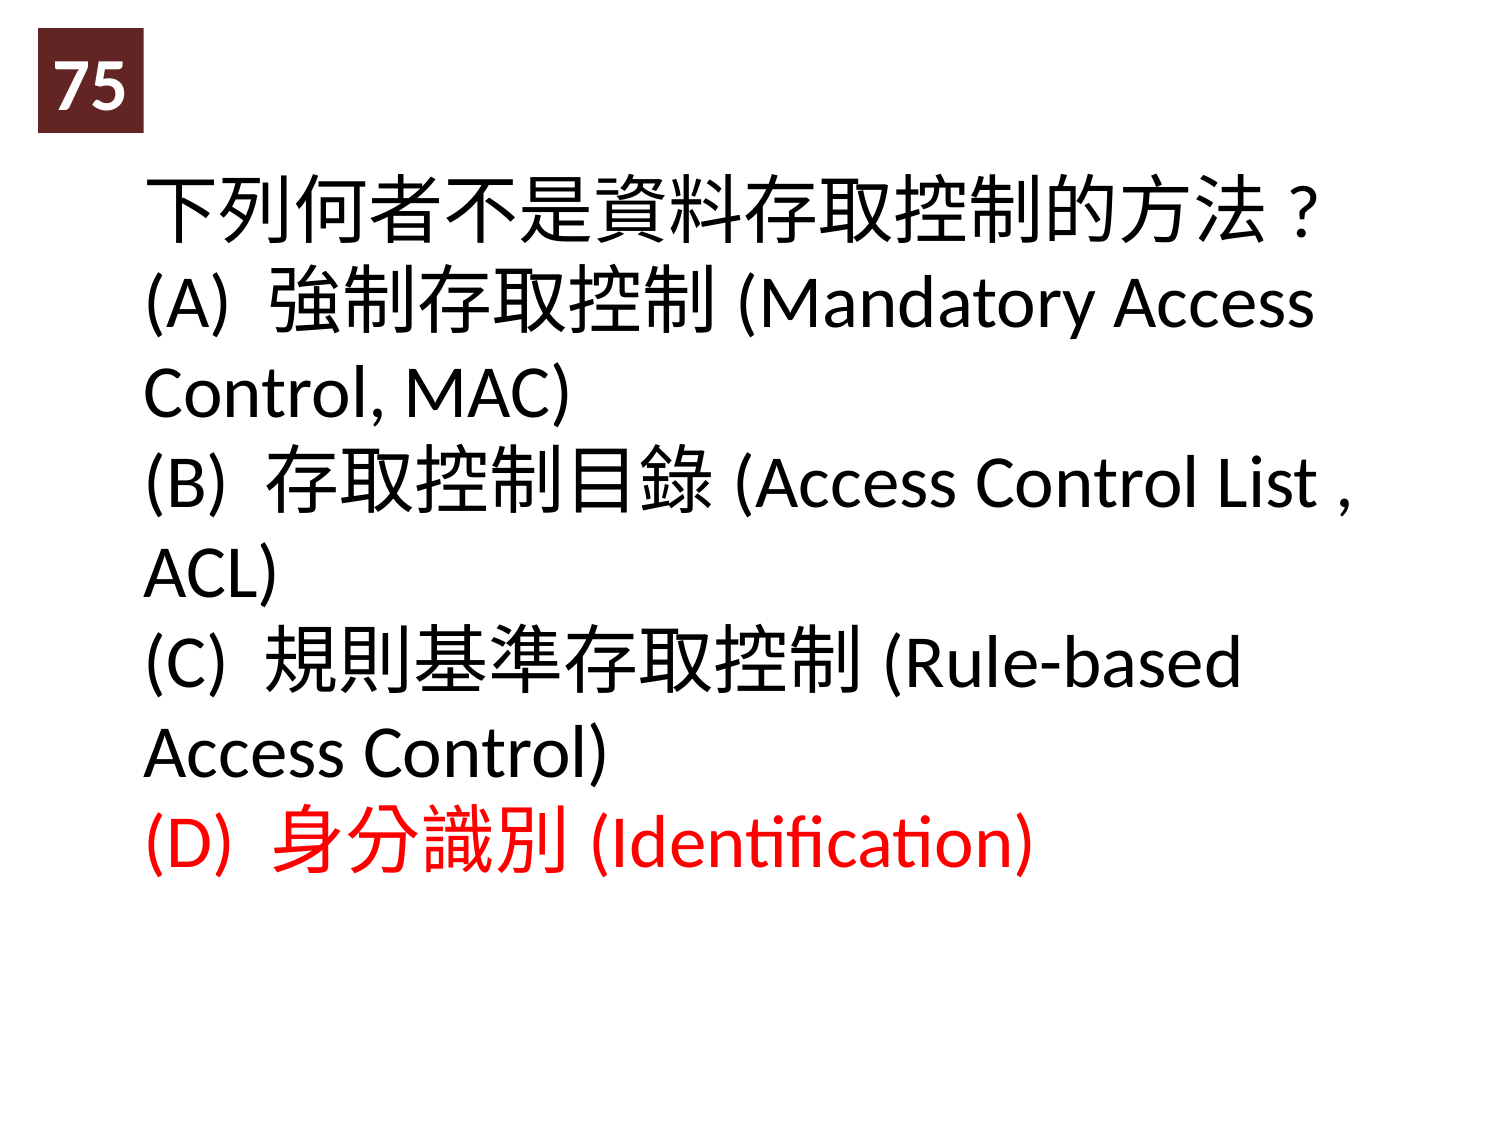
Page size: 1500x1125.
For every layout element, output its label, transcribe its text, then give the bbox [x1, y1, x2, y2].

text_box 75 [38, 28, 144, 133]
text_box 下列何者不是資料存取控制的方法? (A) 強制存取控制(Mandatory Access Control, MAC) (B) 存取控制目錄(Access Control List , ACL) (C) 規則基準存取控制(Rule-based Access Control) (D) 身分識別(Identification) [128, 155, 1372, 890]
